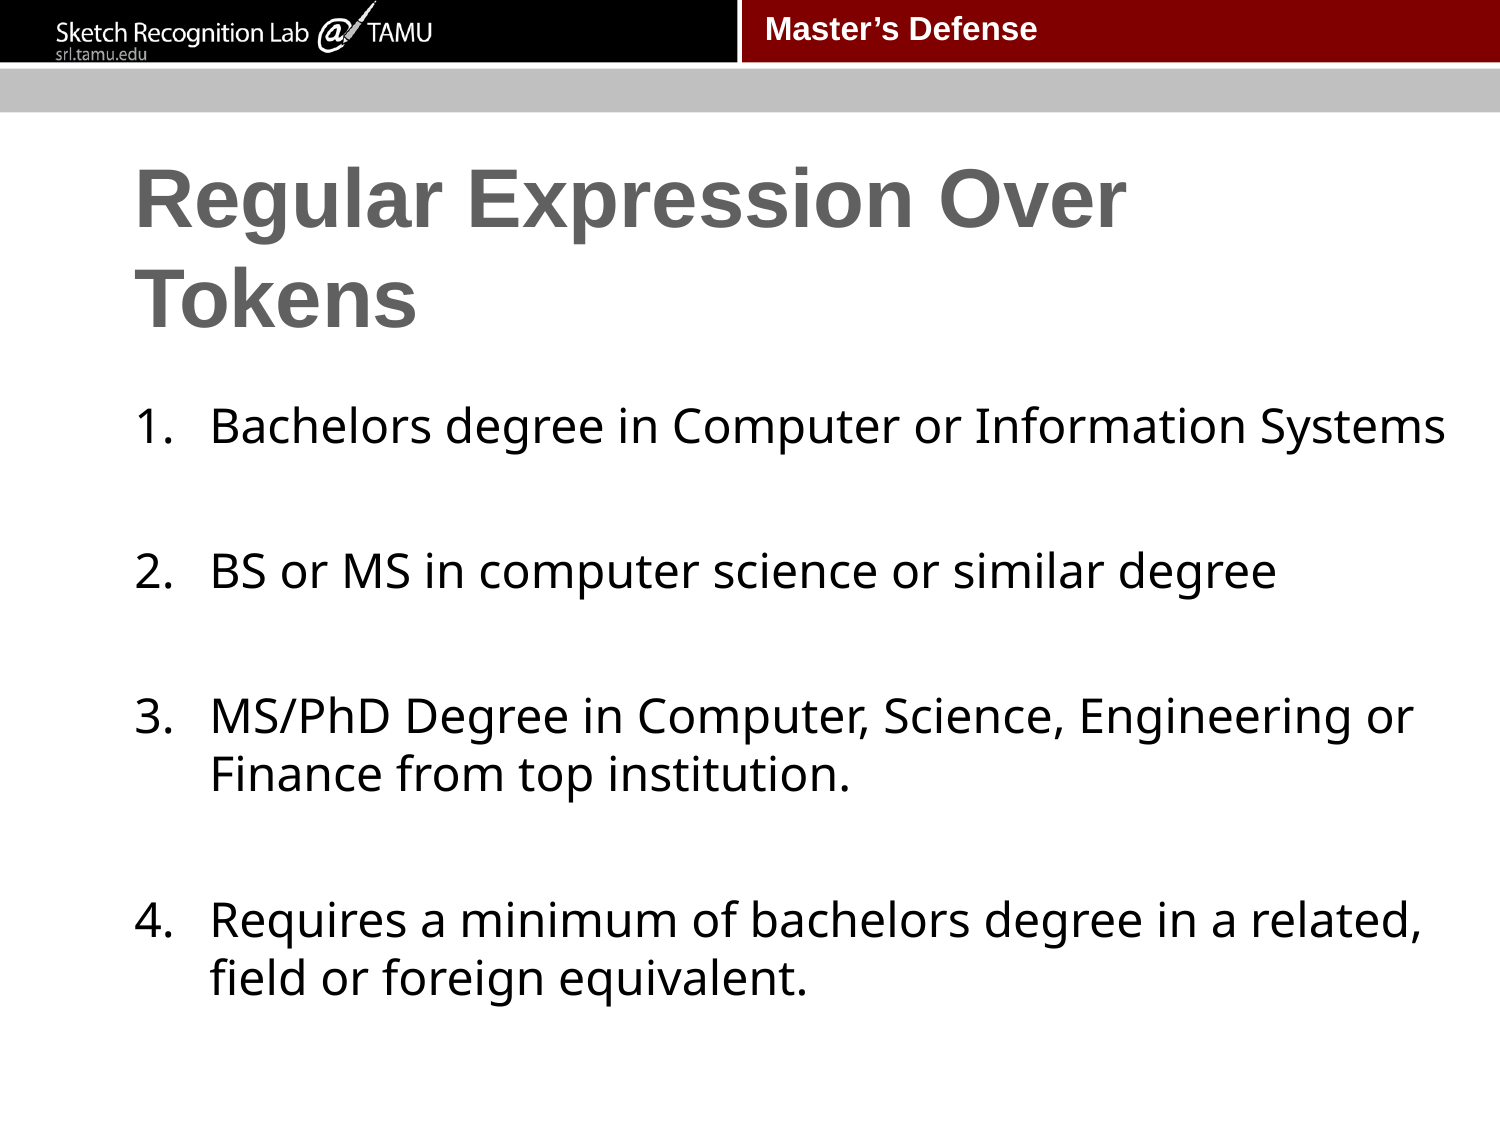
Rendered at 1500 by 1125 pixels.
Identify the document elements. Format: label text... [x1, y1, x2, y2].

title Regular Expression Over Tokens [119, 162, 1325, 326]
list Bachelors degree in Computer or Information Systems BS or MS in computer science or similar degree MS/PhD Degree in Computer, Science, Engineering or Finance from top institution. Requires a minimum of bachelors degree in a related, field or foreign equivalent. [119, 387, 1470, 1075]
picture [55, 0, 432, 64]
